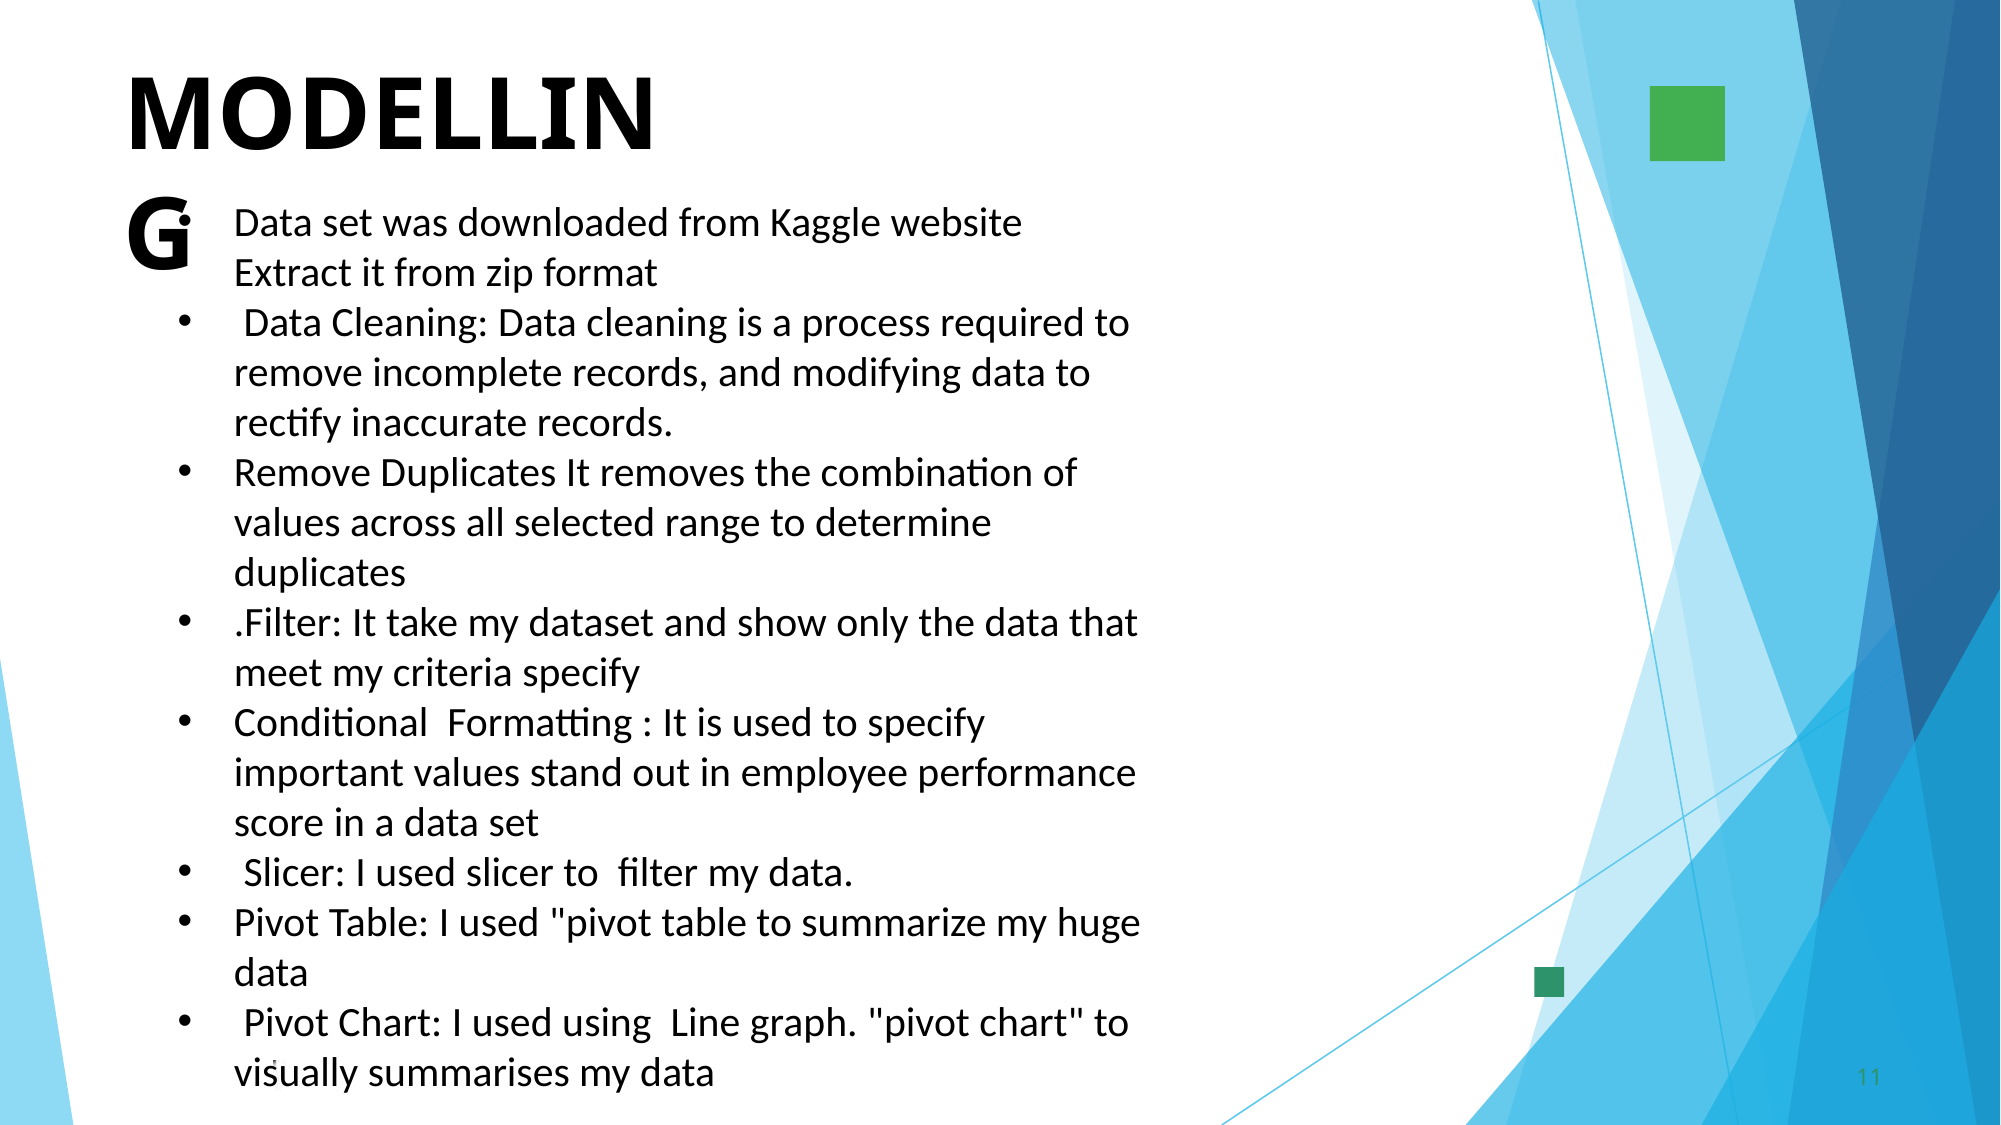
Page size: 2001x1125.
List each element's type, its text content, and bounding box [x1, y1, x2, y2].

text_box 11 [1849, 1061, 1888, 1095]
text_box [1649, 86, 1725, 162]
text_box Data set was downloaded from Kaggle website Extract it from zip format Data Cleaning: Data cleaning is a process required to remove incomplete records, and modifying data to rectify inaccurate records. Remove Duplicates It removes the combination of values across all selected range to determine duplicates .Filter: It take my dataset and show only the data that meet my criteria specify Conditional Formatting : It is used to specify important values stand out in employee performance score in a data set Slicer: I used slicer to filter my data. Pivot Table: I used "pivot table to summarize my huge data Pivot Chart: I used using Line graph. "pivot chart" to visually summarises my data [162, 187, 1164, 1103]
text_box [1534, 967, 1565, 997]
picture [273, 1060, 287, 1091]
text_box MODELLING [121, 47, 664, 290]
